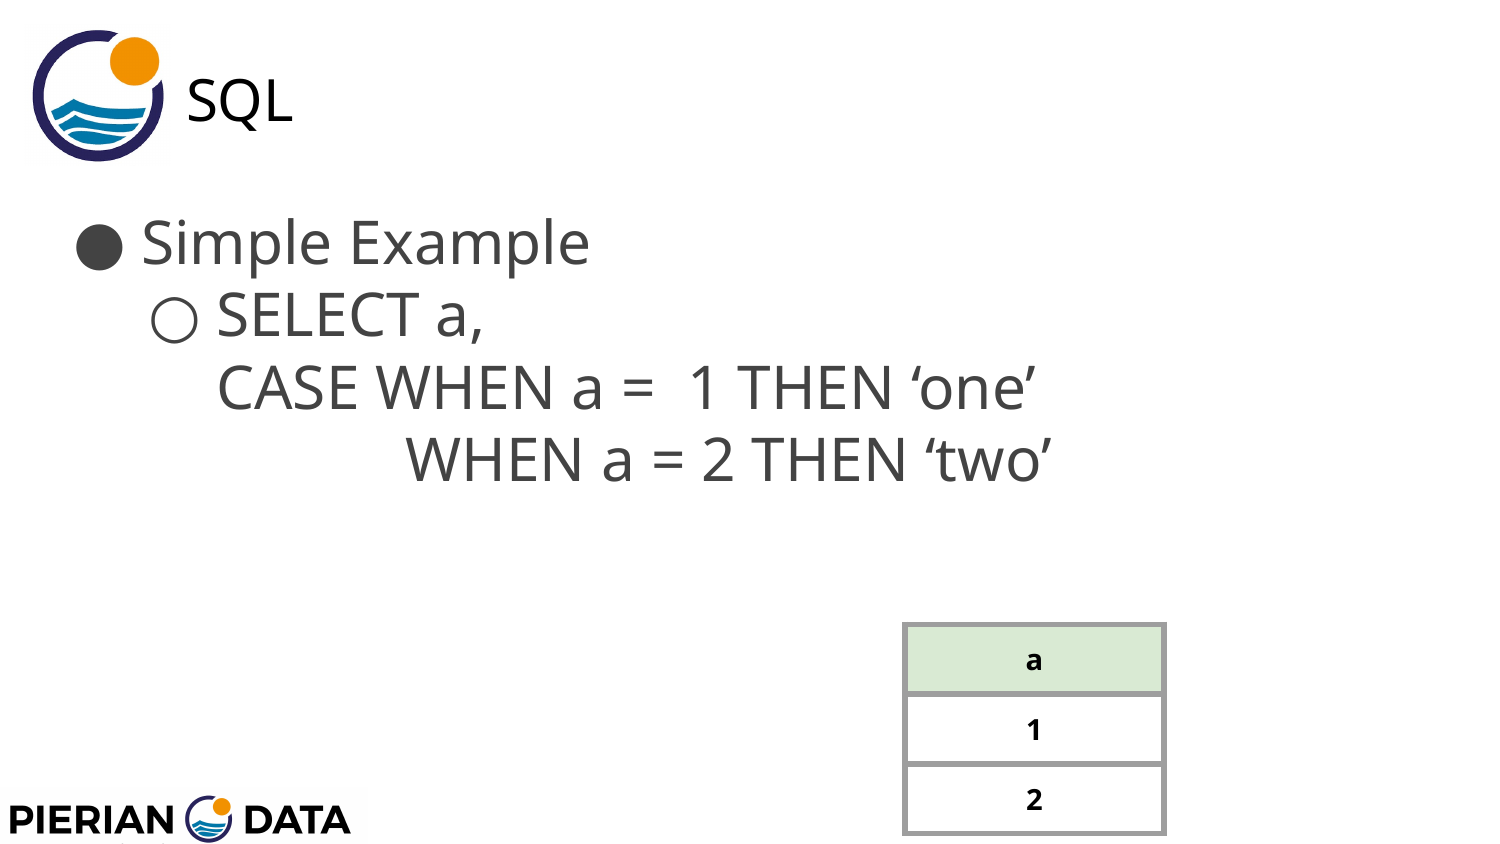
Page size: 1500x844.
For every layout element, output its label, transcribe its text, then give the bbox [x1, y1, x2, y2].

table_header a [908, 627, 1161, 691]
title SQL [176, 48, 1449, 143]
picture [0, 787, 368, 844]
picture [24, 24, 172, 167]
list Simple Example SELECT a, CASE WHEN a = 1 THEN ‘one’ WHEN a = 2 THEN ‘two’ [51, 189, 1476, 750]
table_cell 1 [908, 697, 1161, 761]
table_cell 2 [908, 767, 1161, 831]
